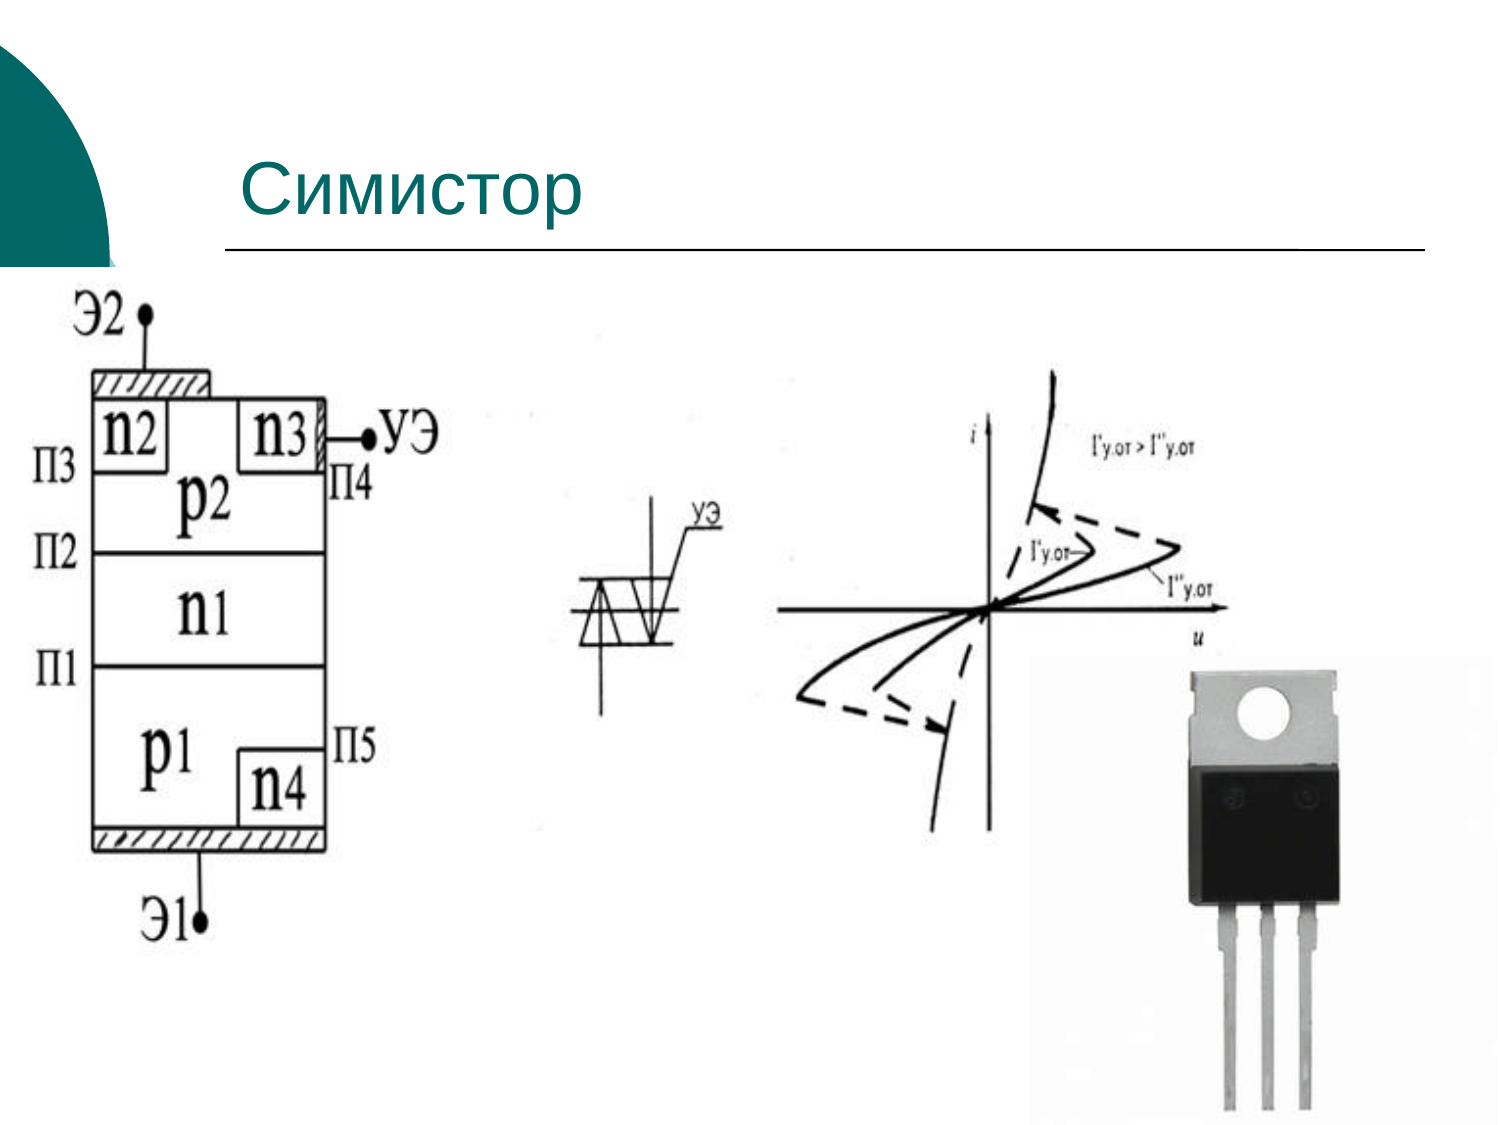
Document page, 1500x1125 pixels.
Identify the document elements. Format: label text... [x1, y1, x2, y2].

title Симистор [224, 49, 1425, 237]
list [0, 266, 1247, 982]
picture [1029, 655, 1499, 1125]
